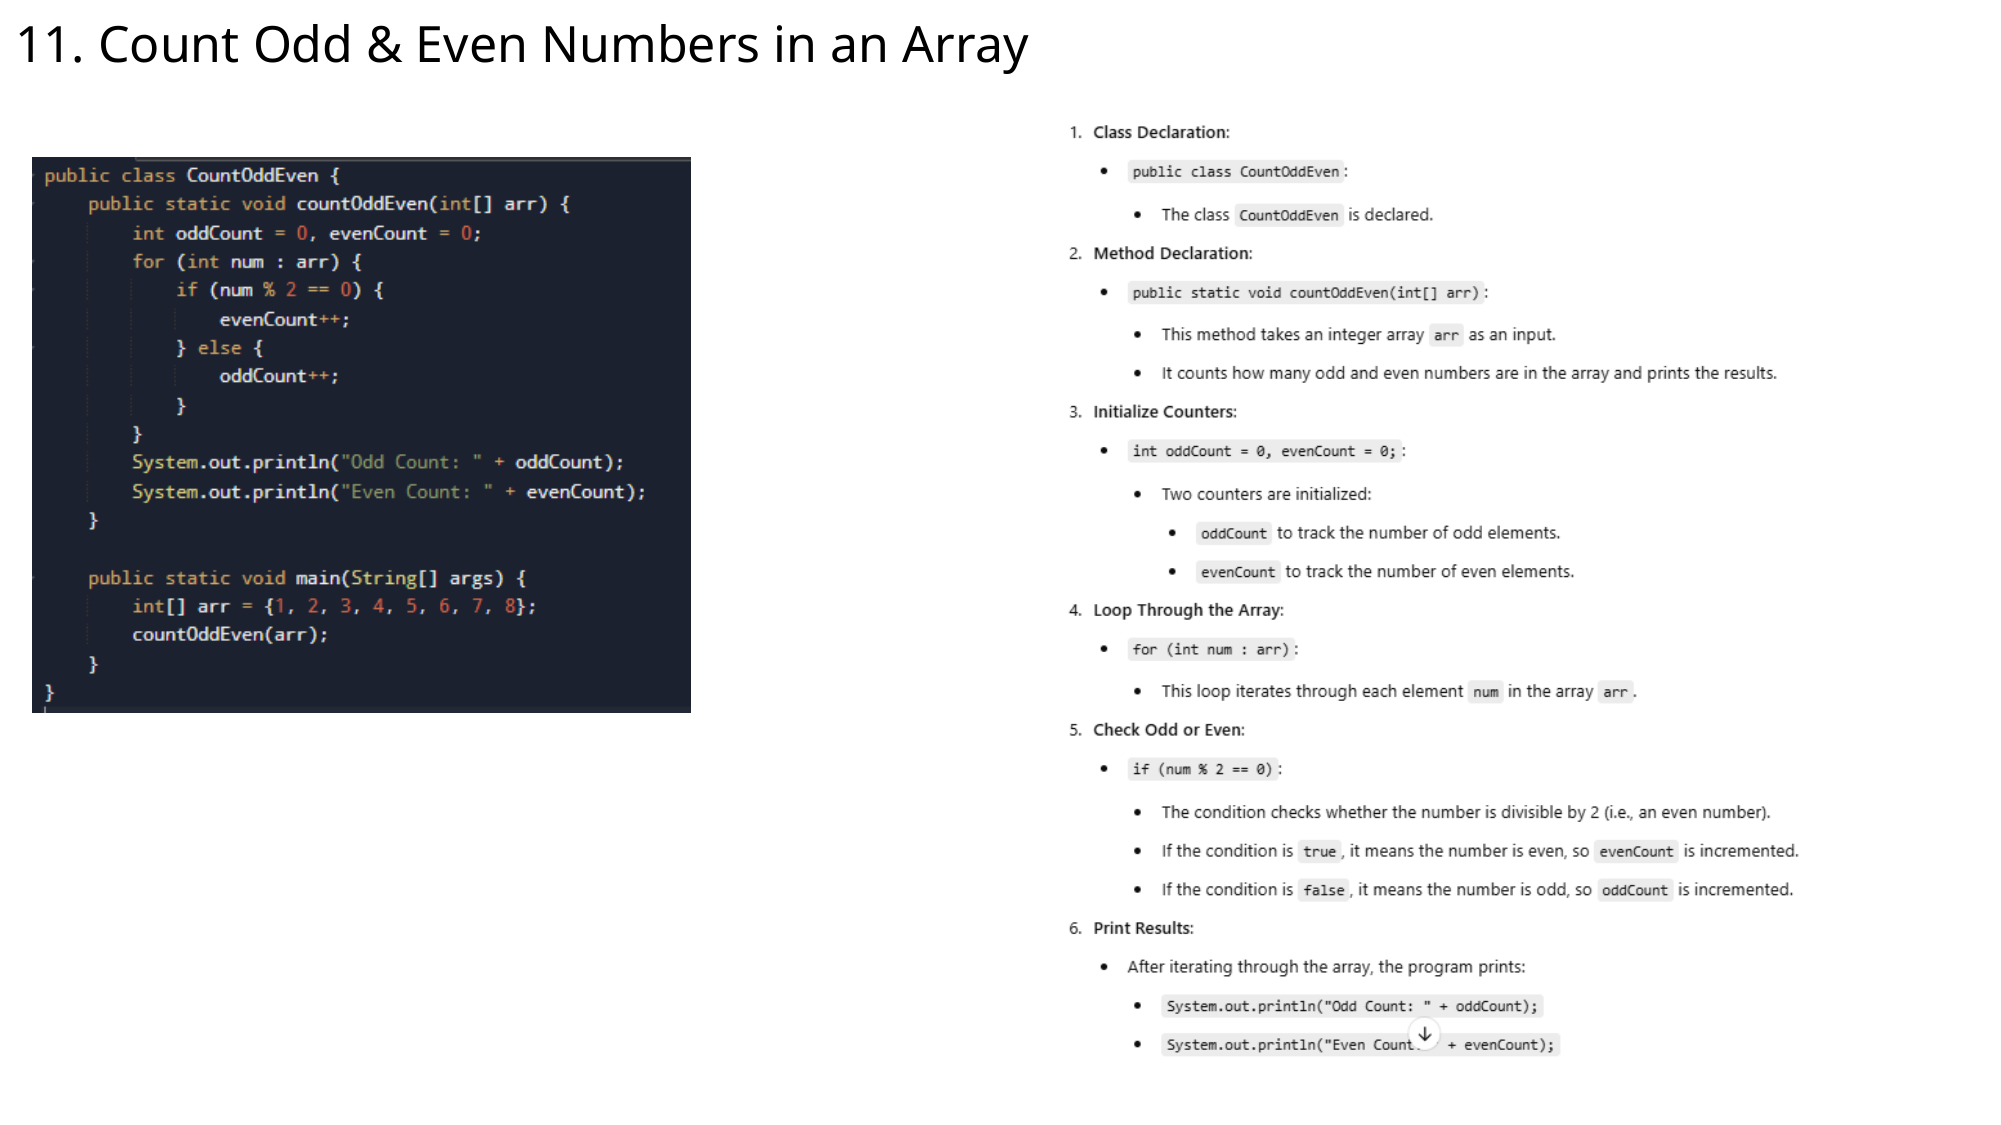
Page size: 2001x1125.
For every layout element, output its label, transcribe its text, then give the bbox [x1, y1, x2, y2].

picture [1052, 115, 1800, 1068]
title 11. Count Odd & Even Numbers in an Array [0, 0, 1584, 94]
picture [32, 157, 691, 713]
